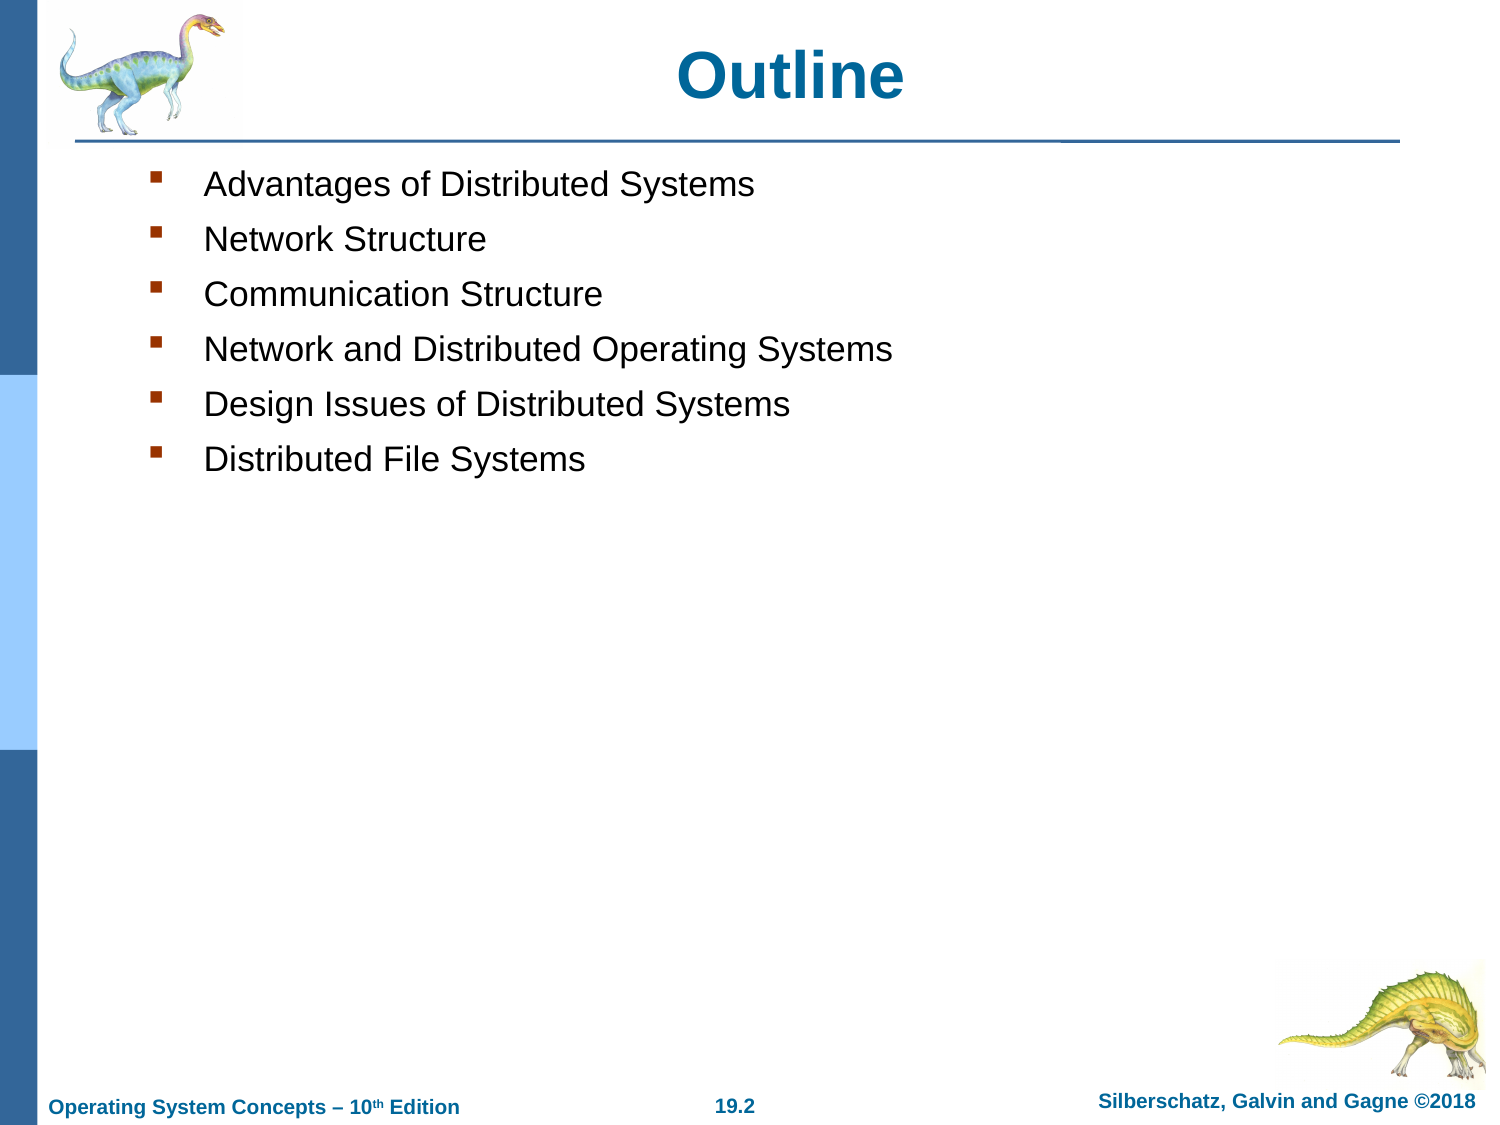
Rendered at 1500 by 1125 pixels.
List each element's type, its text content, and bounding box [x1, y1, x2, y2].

picture [46, 0, 243, 149]
list Advantages of Distributed Systems Network Structure Communication Structure Network and Distributed Operating Systems Design Issues of Distributed Systems Distributed File Systems [132, 153, 1287, 897]
picture [1275, 959, 1486, 1090]
title Outline [116, 24, 1467, 119]
